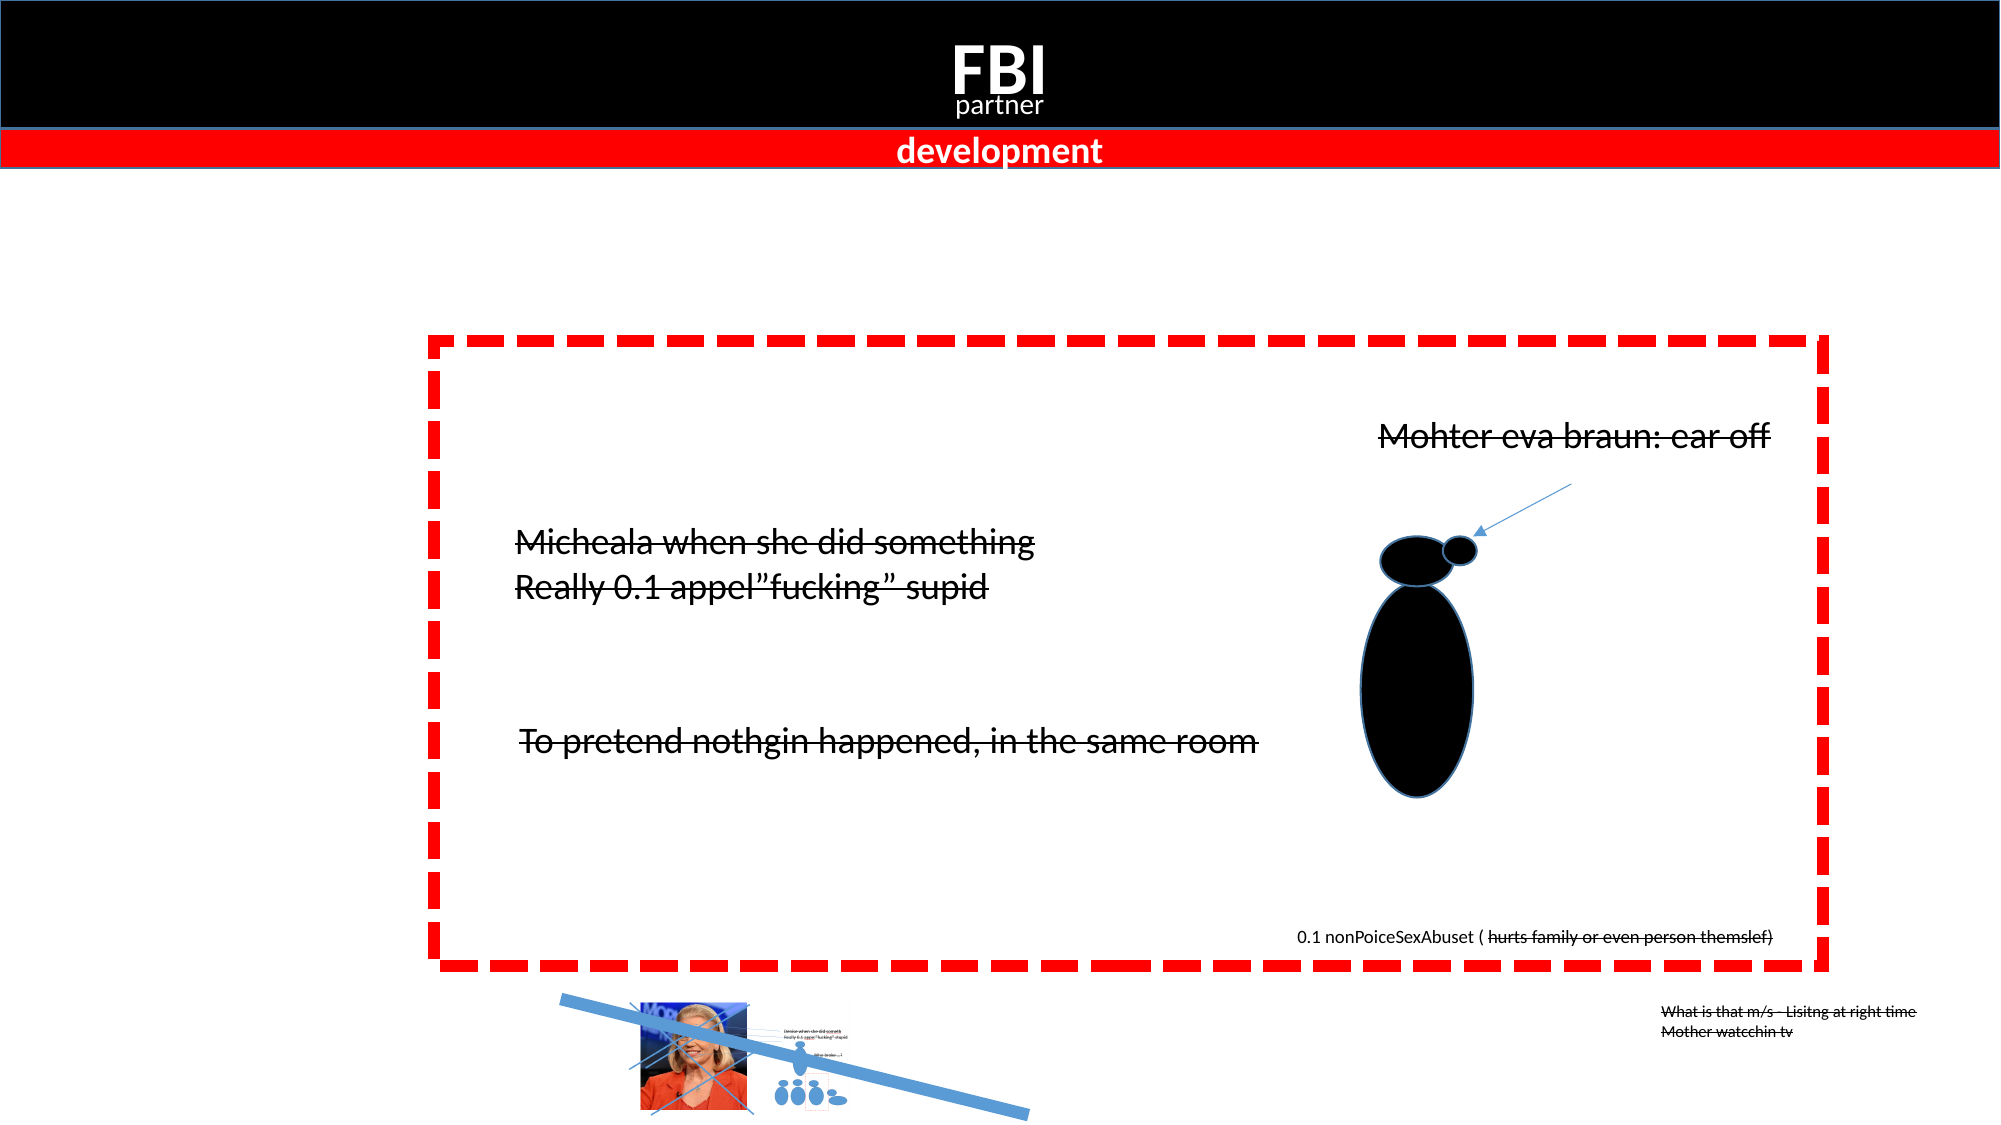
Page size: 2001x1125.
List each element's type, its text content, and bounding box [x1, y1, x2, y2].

text_box What is that m/s - Lisitng at right time Mother watcchin tv [1646, 993, 1932, 1048]
text_box 0.1 nonPoiceSexAbuset ( hurts family or even person themslef) [1282, 917, 1789, 956]
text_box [560, 999, 1029, 1116]
text_box [433, 340, 1824, 967]
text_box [1473, 483, 1572, 537]
text_box partner [940, 78, 1060, 128]
text_box development [0, 128, 2000, 169]
text_box FBI [0, 0, 2000, 128]
